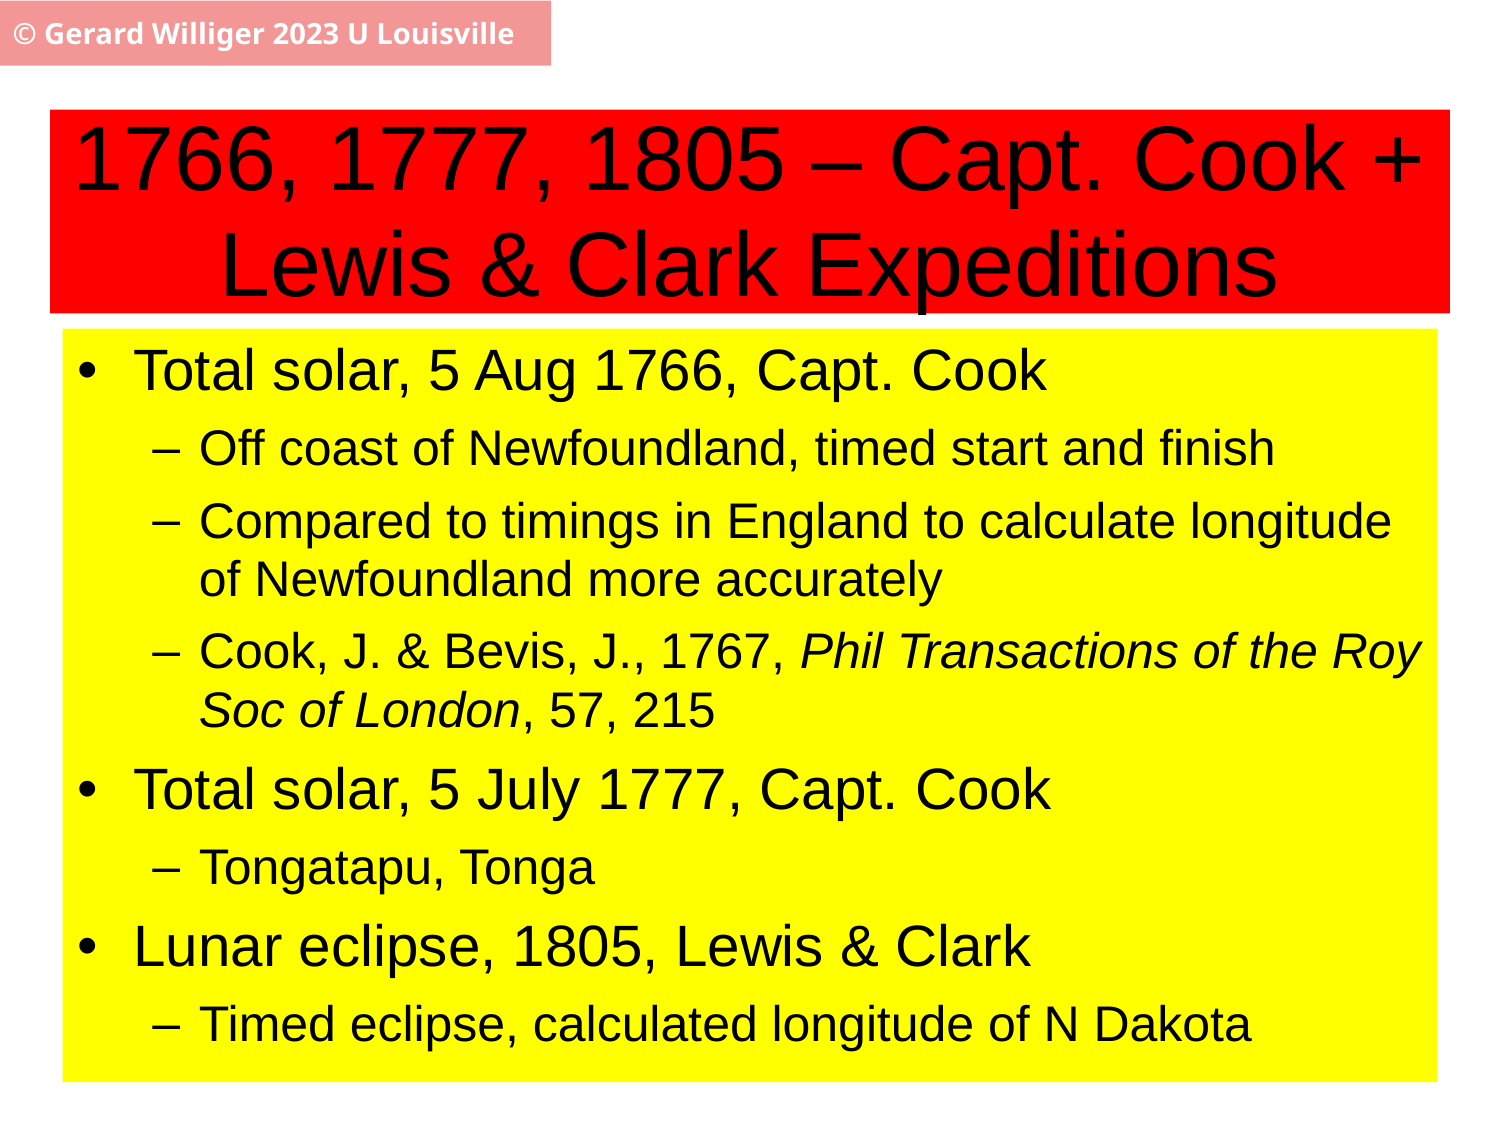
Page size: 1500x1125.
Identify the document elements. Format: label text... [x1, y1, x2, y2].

text_box © Gerard Williger 2023 U Louisville [0, 0, 552, 66]
title 1766, 1777, 1805 – Capt. Cook + Lewis & Clark Expeditions [50, 109, 1450, 314]
list Total solar, 5 Aug 1766, Capt. Cook Off coast of Newfoundland, timed start and finish Compared to timings in England to calculate longitude of Newfoundland more accurately Cook, J. & Bevis, J., 1767, Phil Transactions of the Roy Soc of London, 57, 215 Total solar, 5 July 1777, Capt. Cook Tongatapu, Tonga Lunar eclipse, 1805, Lewis & Clark Timed eclipse, calculated longitude of N Dakota [62, 328, 1438, 1083]
